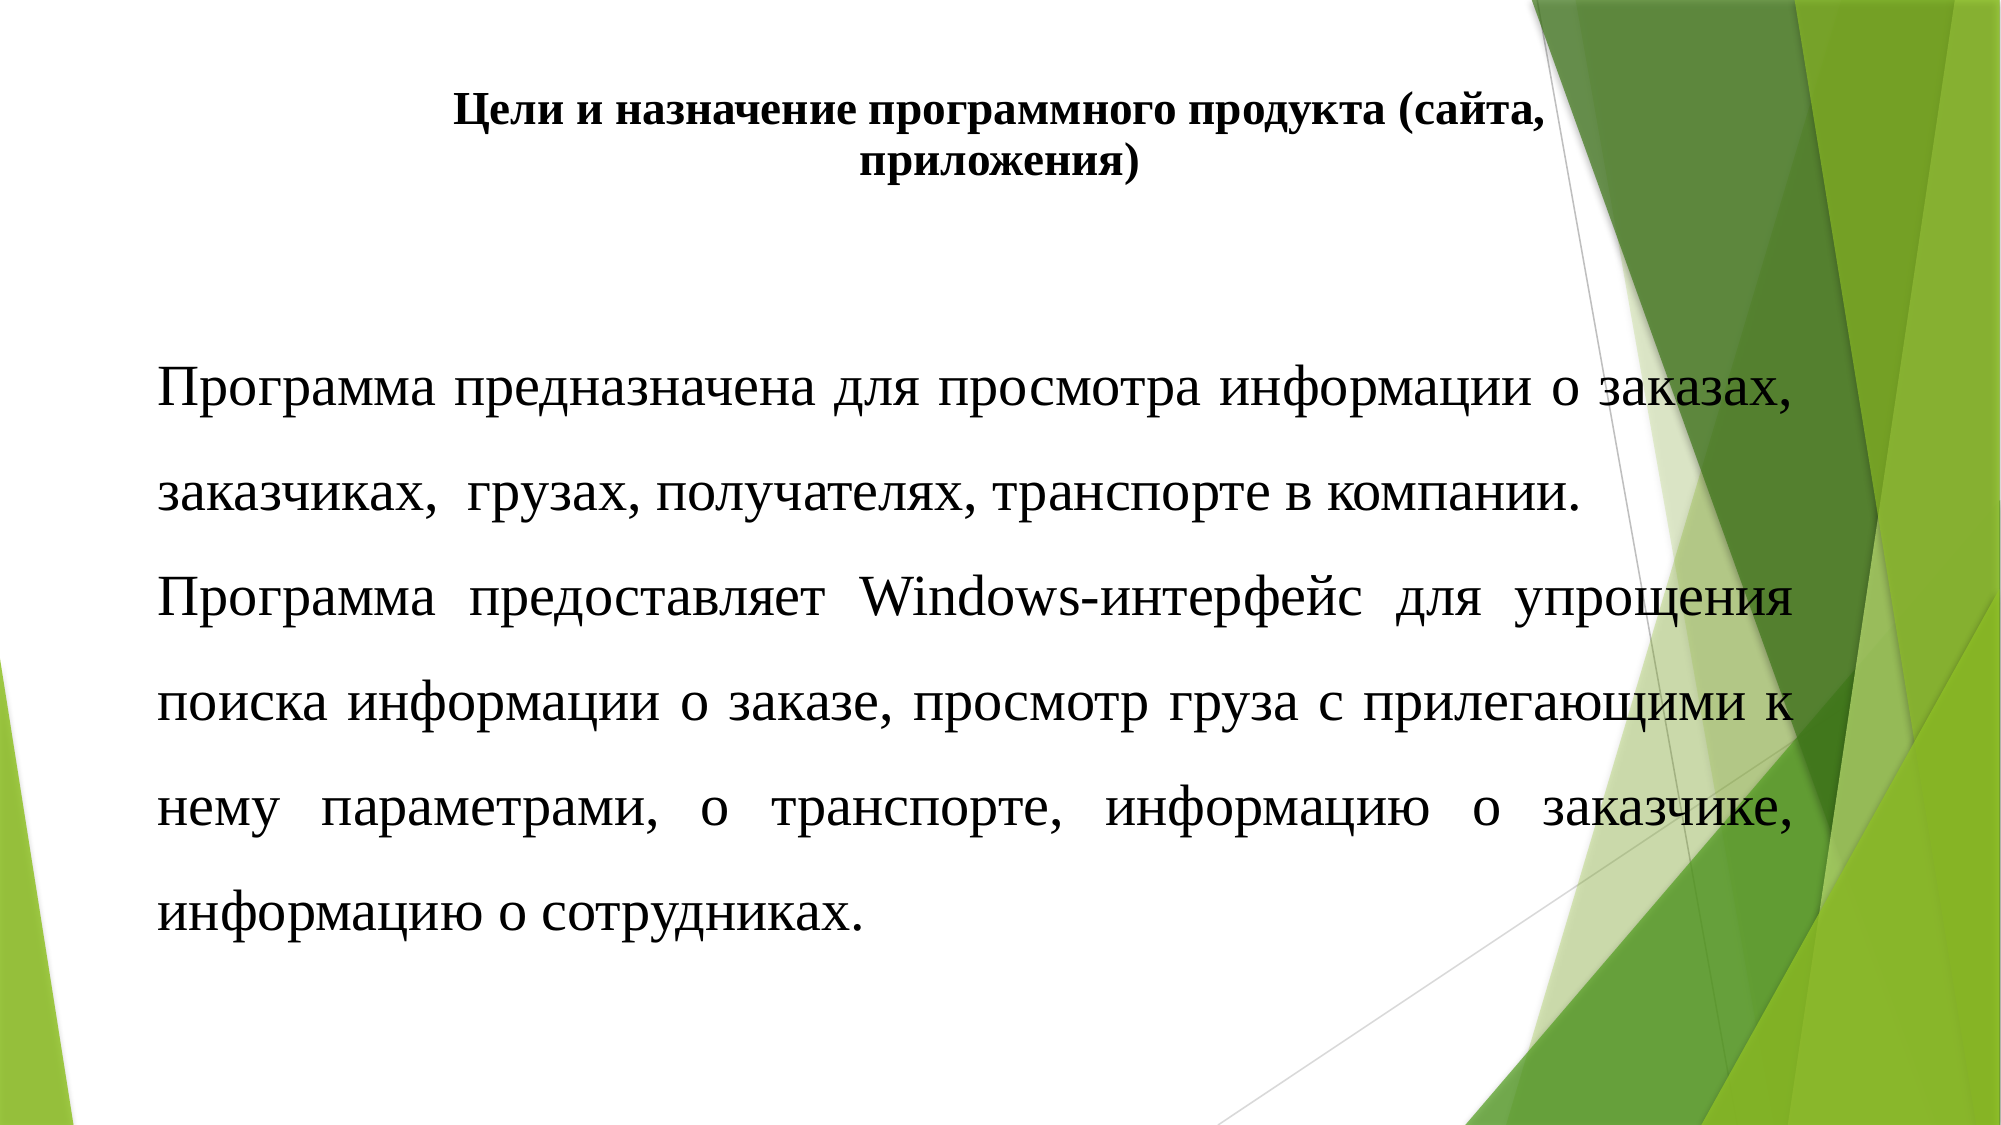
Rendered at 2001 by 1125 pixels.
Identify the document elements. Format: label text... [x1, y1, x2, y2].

text_box Программа предназначена для просмотра информации о заказах, заказчиках, грузах, получателях, транспорте в компании. Программа предоставляет Windows-интерфейс для упрощения поиска информации о заказе, просмотр груза с прилегающими к нему параметрами, о транспорте, информацию о заказчике, информацию о сотрудниках. [142, 304, 1810, 950]
title Цели и назначение программного продукта (сайта, приложения) [332, 75, 1668, 194]
